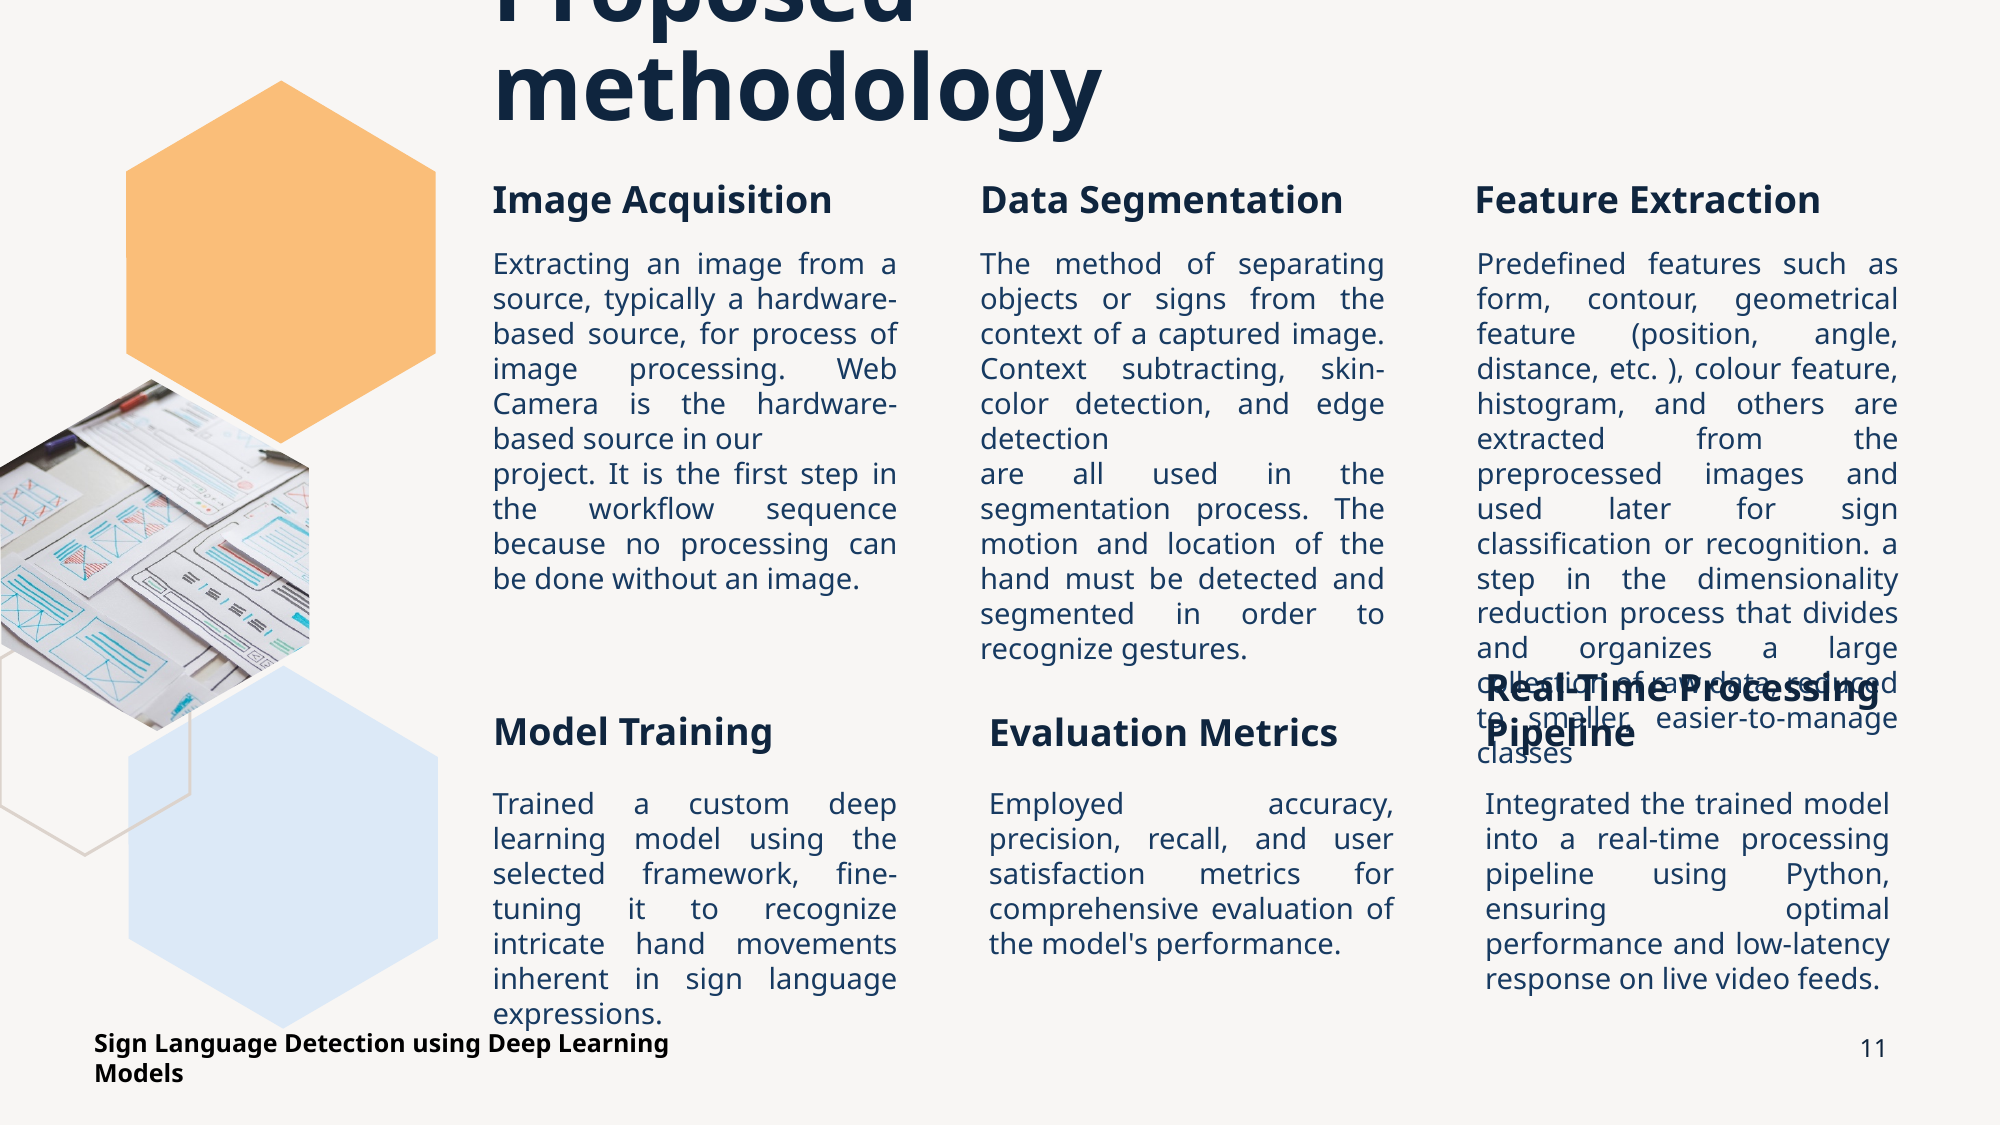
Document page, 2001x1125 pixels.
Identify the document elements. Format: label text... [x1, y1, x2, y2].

title Proposed methodology [477, 27, 1560, 148]
text_box Evaluation Metrics [973, 692, 1410, 762]
text_box Integrated the trained model into a real-time processing pipeline using Python, ensuring optimal performance and low-latency response on live video feeds. [1470, 777, 1906, 982]
list Data Segmentation [965, 159, 1459, 229]
text_box [1450, 523, 1886, 727]
list The method of separating objects or signs from the context of a captured image. Context subtracting, skin-color detection, and edge detection are all used in the segmentation process. The motion and location of the hand must be detected and segmented in order to recognize gestures. [965, 238, 1401, 620]
text_box Model Training [478, 685, 914, 761]
picture [0, 379, 310, 732]
text_box Real-Time Processing Pipeline [1470, 692, 1965, 762]
text_box Trained a custom deep learning model using the selected framework, fine-tuning it to recognize intricate hand movements inherent in sign language expressions. [477, 777, 913, 999]
text_box Feature Extraction [1459, 159, 1954, 229]
text_box Sign Language Detection using Deep Learning Models [79, 1019, 755, 1080]
text_box Predefined features such as form, contour, geometrical feature (position, angle, distance, etc. ), colour feature, histogram, and others are extracted from the preprocessed images and used later for sign classification or recognition. a step in the dimensionality reduction process that divides and organizes a large collection of raw data, reduced to smaller, easier-to-manage classes [1461, 237, 1914, 692]
slide_number 11 [1836, 1020, 1912, 1080]
text_box Employed accuracy, precision, recall, and user satisfaction metrics for comprehensive evaluation of the model's performance. [973, 777, 1410, 982]
list Extracting an image from a source, typically a hardware-based source, for process of image processing. Web Camera is the hardware-based source in our project. It is the first step in the workflow sequence because no processing can be done without an image. [477, 238, 913, 564]
list Image Acquisition [477, 159, 913, 229]
